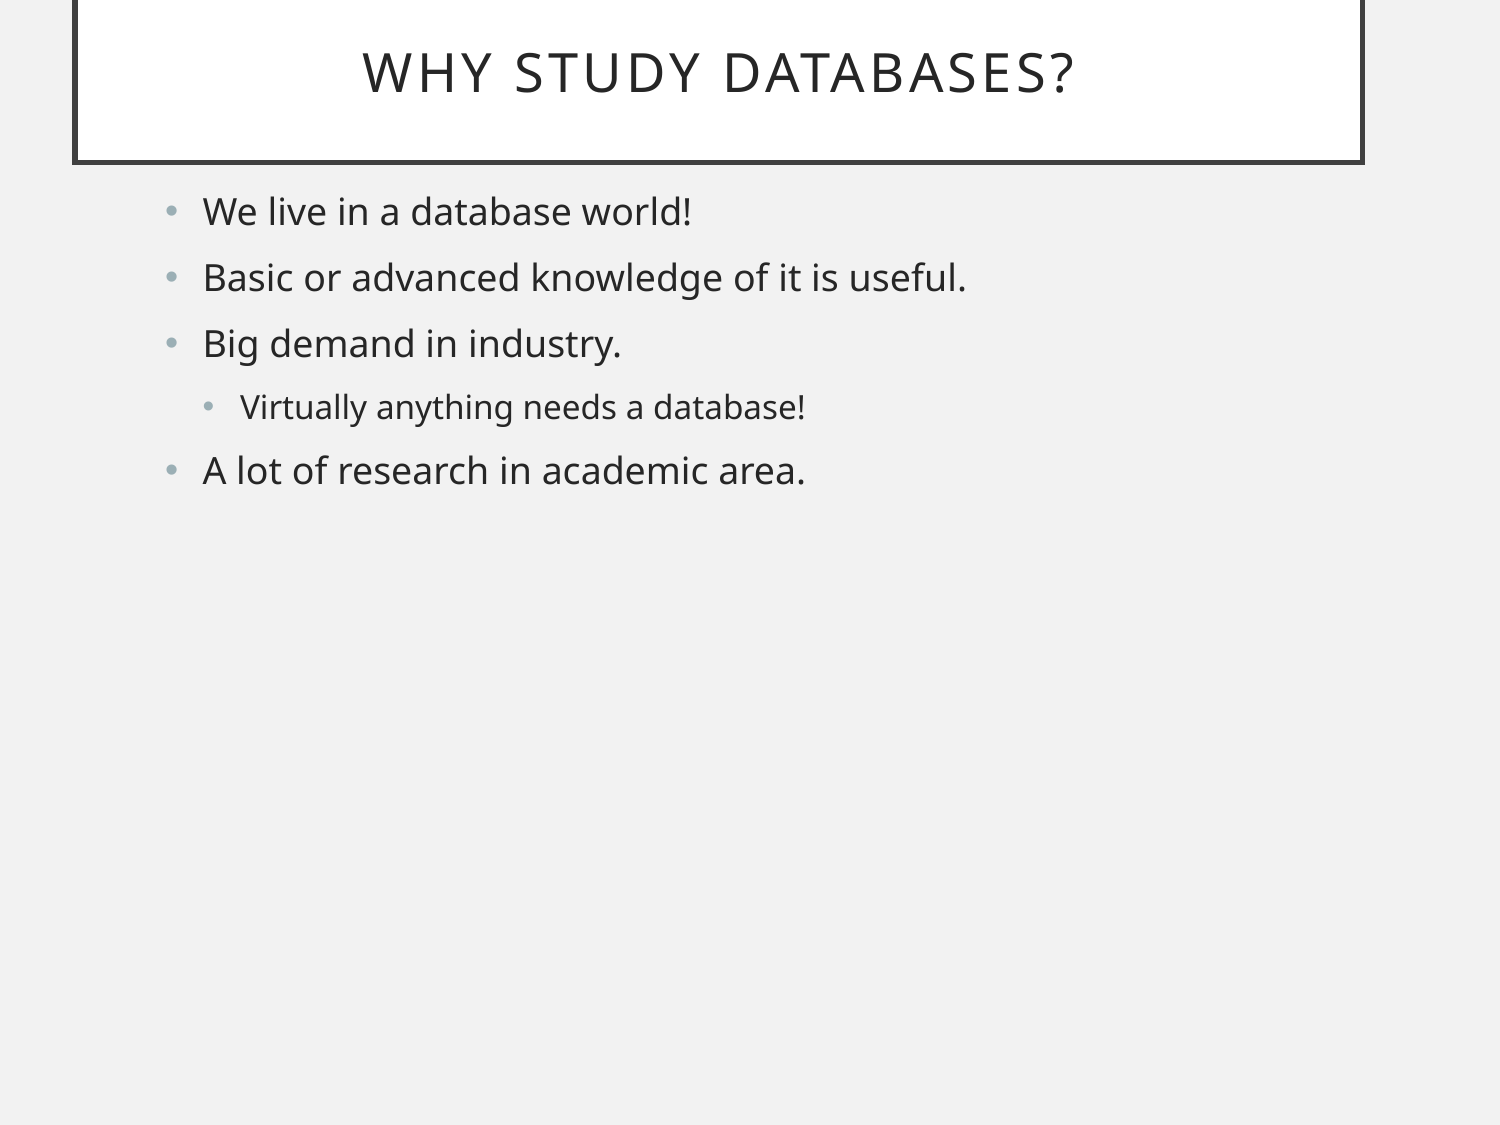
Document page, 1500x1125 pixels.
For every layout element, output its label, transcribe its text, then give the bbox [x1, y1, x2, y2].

title Why study Databases? [72, 0, 1365, 165]
list We live in a database world! Basic or advanced knowledge of it is useful. Big demand in industry. Virtually anything needs a database! A lot of research in academic area. [150, 125, 1438, 963]
